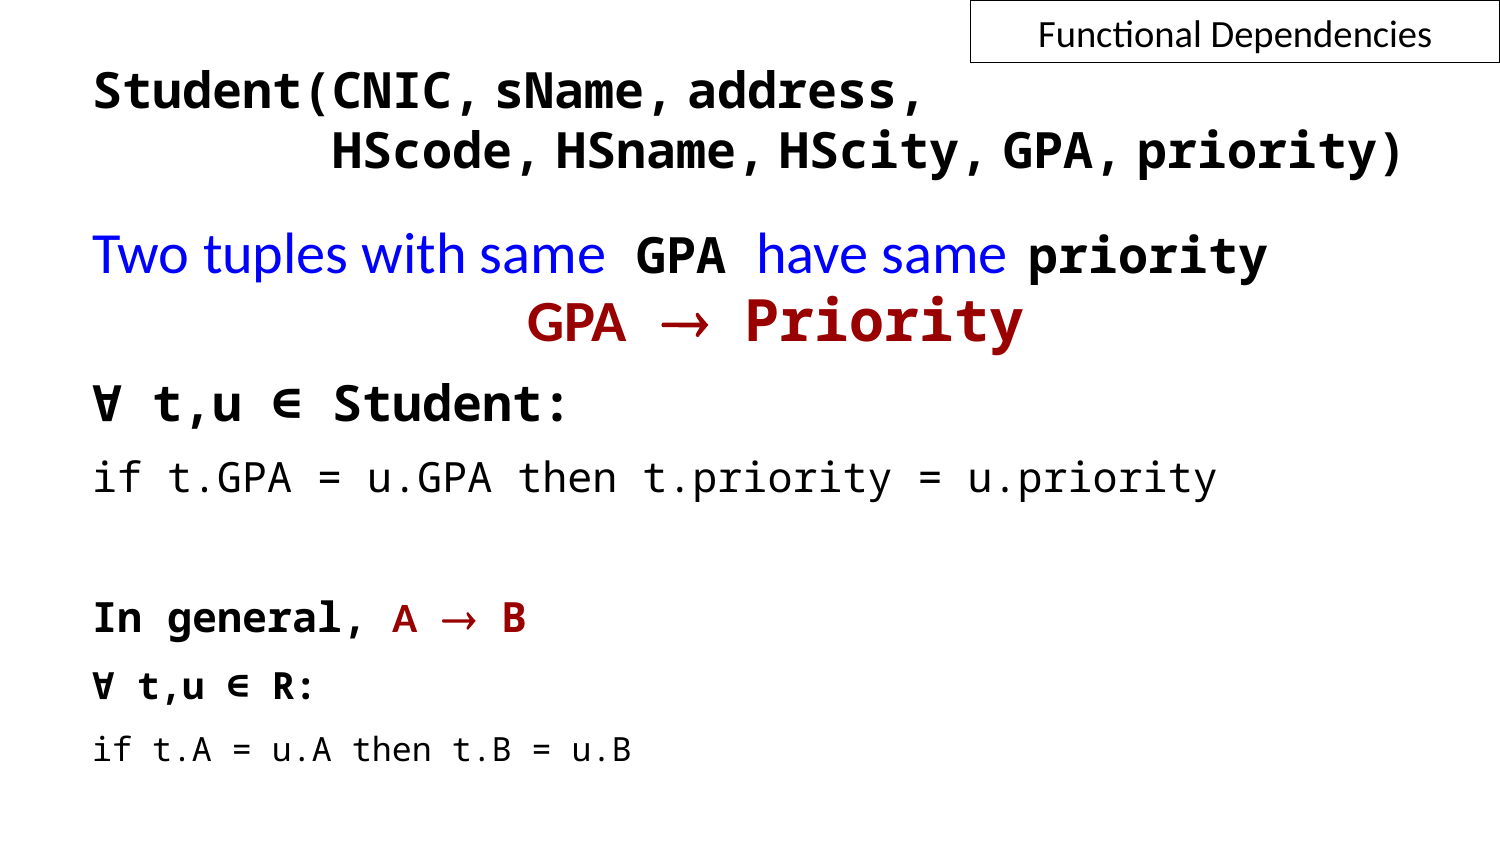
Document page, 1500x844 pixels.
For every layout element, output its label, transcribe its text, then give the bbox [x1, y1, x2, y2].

text_box Functional Dependencies [970, 0, 1500, 63]
text_box Student(CNIC, sName, address, HScode, HSname, HScity, GPA, priority) Two tuples with same GPA have same priority GPA  Priority ∀ t,u ∈ Student: if t.GPA = u.GPA then t.priority = u.priority In general, A  B ∀ t,u ∈ R: if t.A = u.A then t.B = u.B [62, 62, 1475, 810]
